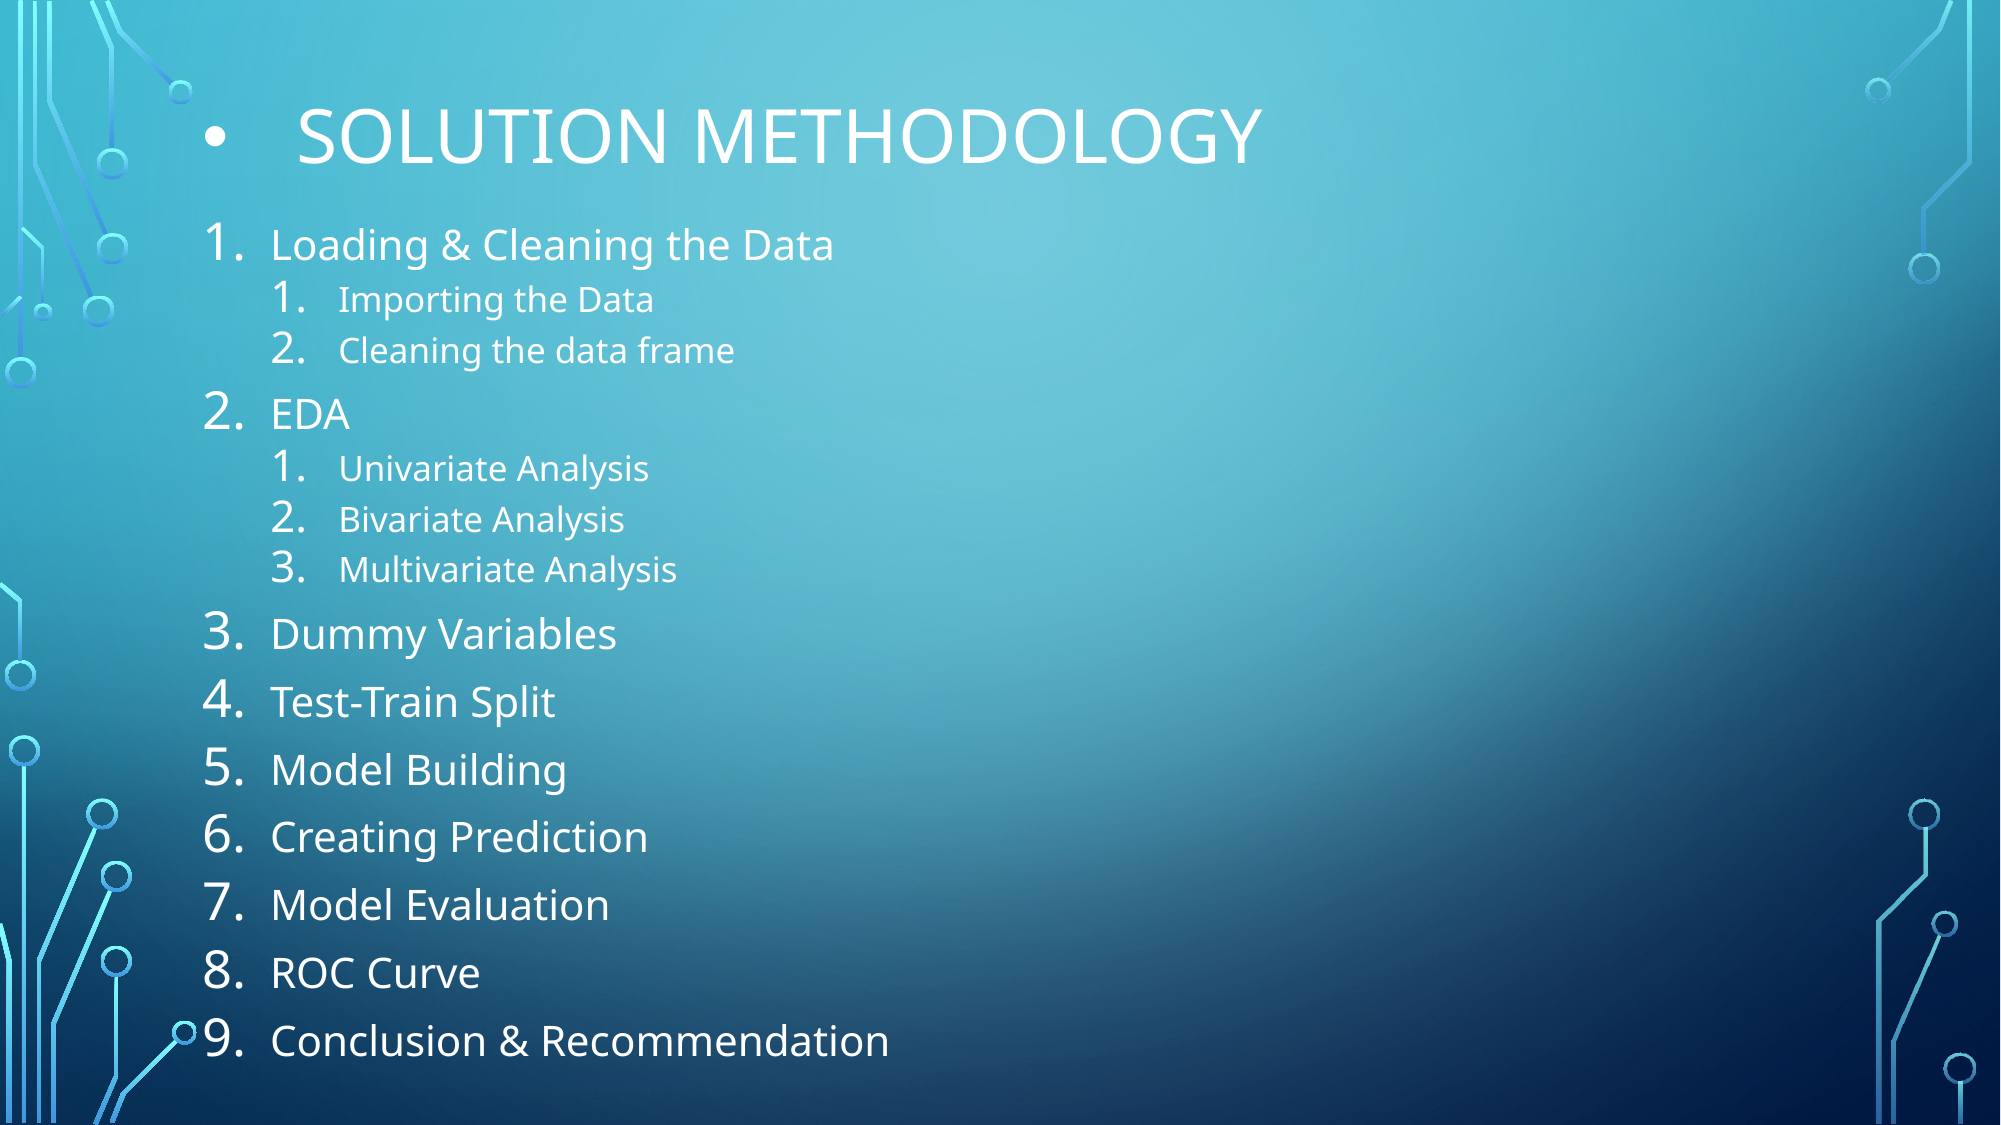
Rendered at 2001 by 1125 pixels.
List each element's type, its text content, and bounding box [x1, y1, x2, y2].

title Solution methodology [187, 18, 1813, 210]
list Loading & Cleaning the Data Importing the Data Cleaning the data frame EDA Univariate Analysis Bivariate Analysis Multivariate Analysis Dummy Variables Test-Train Split Model Building Creating Prediction Model Evaluation ROC Curve Conclusion & Recommendation [187, 210, 1813, 1081]
